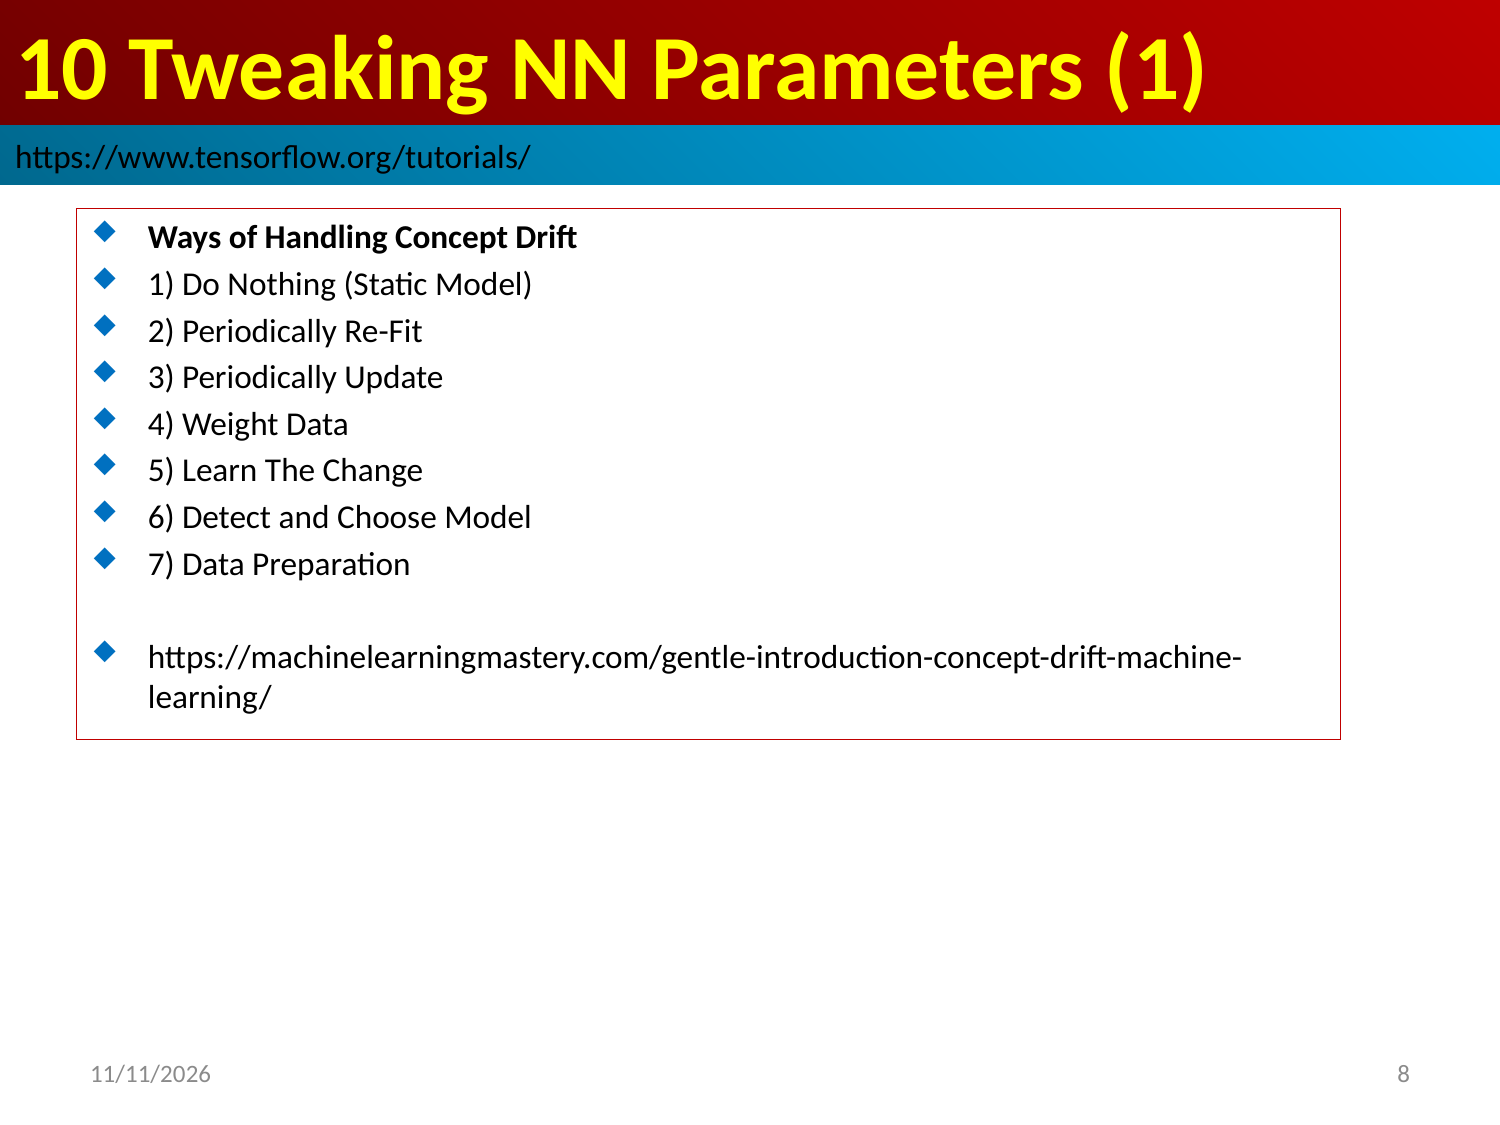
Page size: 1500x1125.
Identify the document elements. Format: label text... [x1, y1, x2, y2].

subtitle Ways of Handling Concept Drift 1) Do Nothing (Static Model) 2) Periodically Re-Fit 3) Periodically Update 4) Weight Data 5) Learn The Change 6) Detect and Choose Model 7) Data Preparation https://machinelearningmastery.com/gentle-introduction-concept-drift-machine-learning/ [76, 208, 1341, 740]
text_box https://www.tensorflow.org/tutorials/ [0, 125, 1500, 185]
slide_number 8 [1074, 1042, 1425, 1103]
title 10 Tweaking NN Parameters (1) [0, 0, 1500, 125]
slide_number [75, 1042, 425, 1103]
